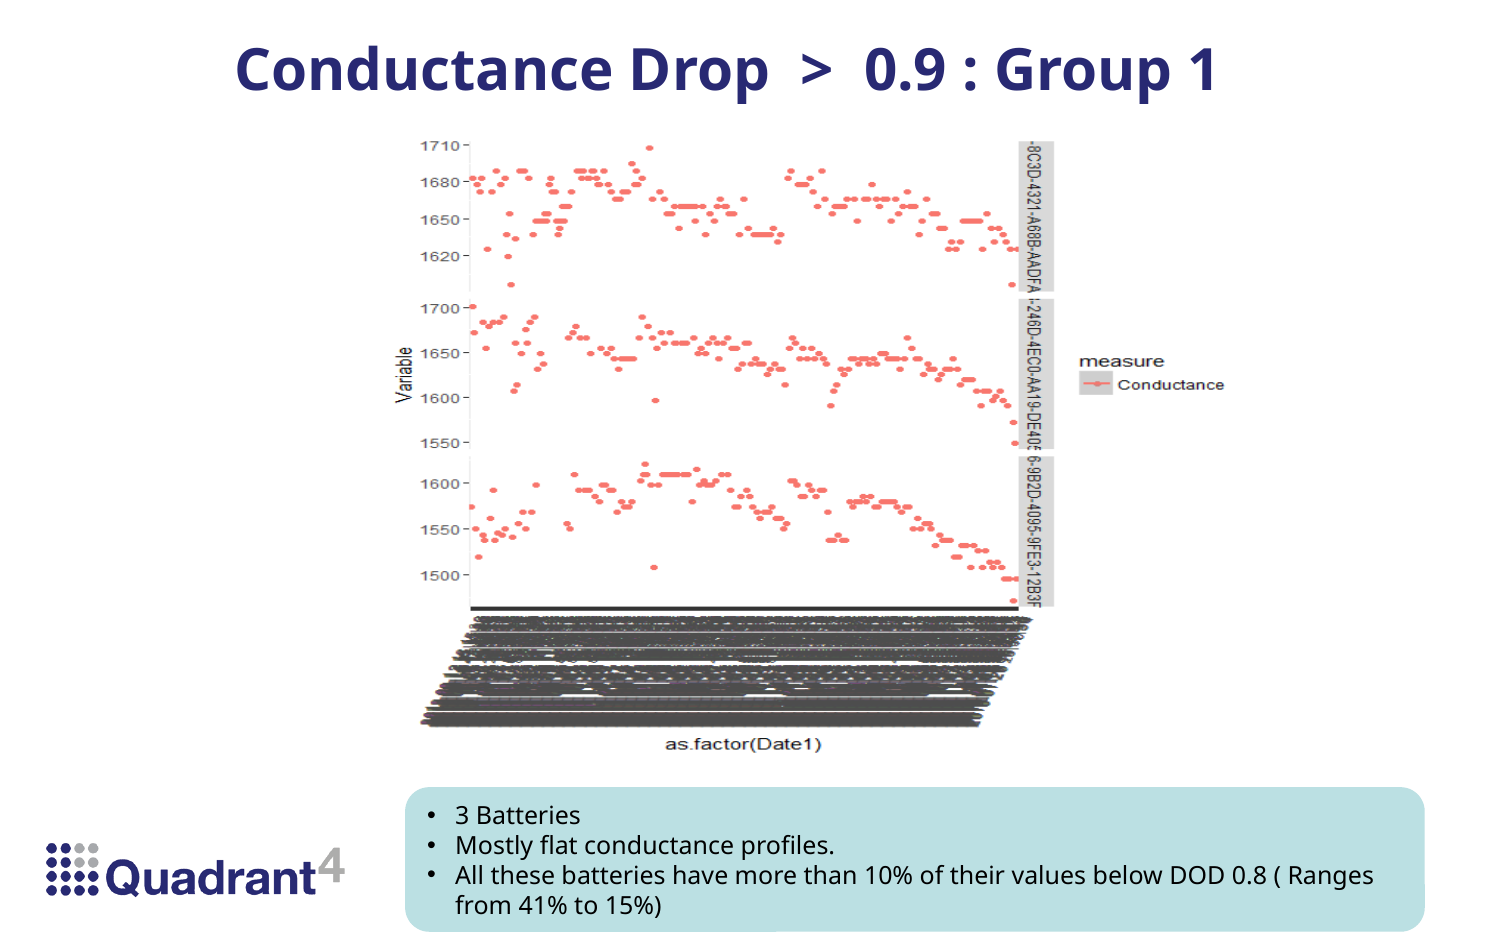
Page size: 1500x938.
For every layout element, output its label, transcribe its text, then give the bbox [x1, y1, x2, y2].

picture [24, 826, 367, 918]
text_box Conductance Drop > 0.9 : Group 1 [68, 24, 1403, 108]
text_box 3 Batteries Mostly flat conductance profiles. All these batteries have more than 10% of their values below DOD 0.8 ( Ranges from 41% to 15%) [405, 787, 1425, 932]
picture [378, 134, 1262, 760]
